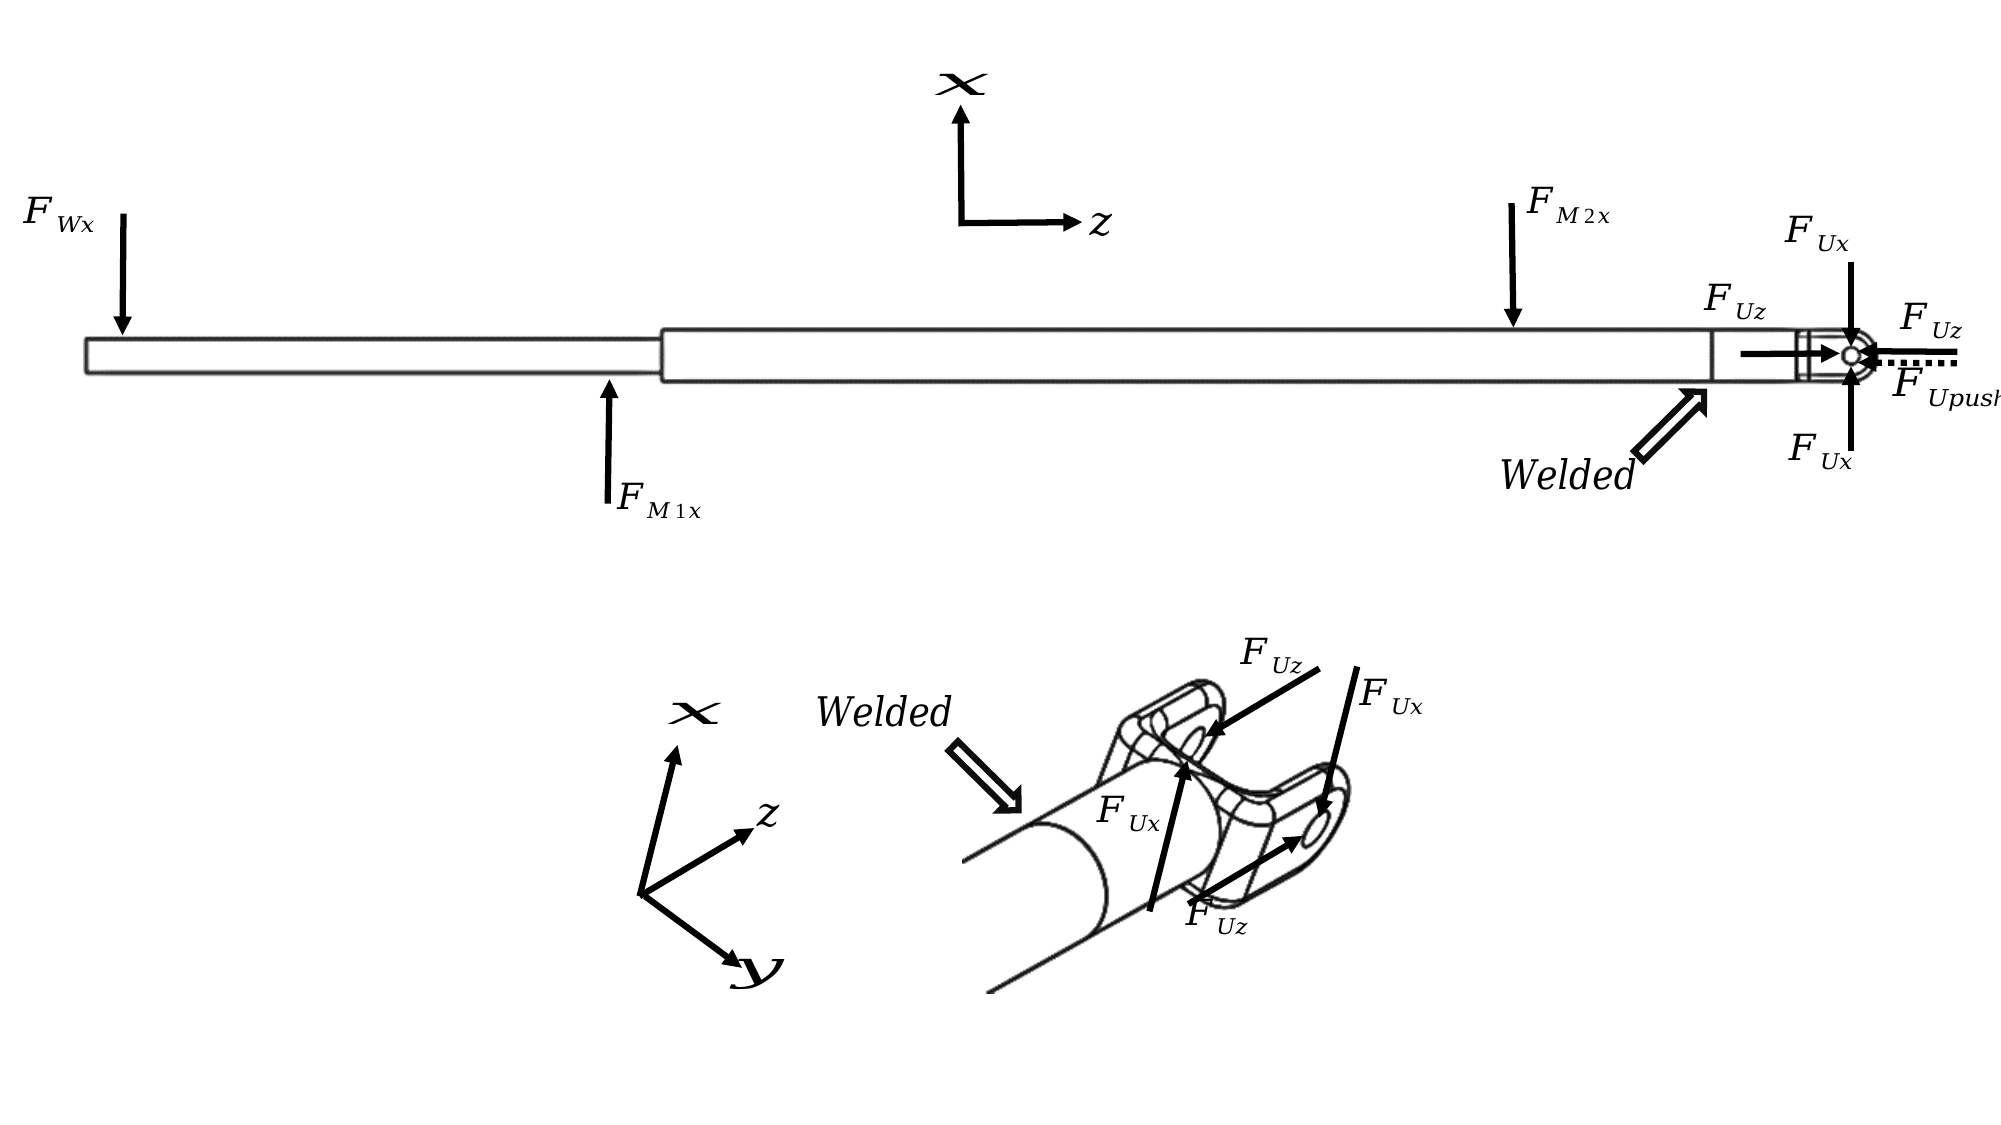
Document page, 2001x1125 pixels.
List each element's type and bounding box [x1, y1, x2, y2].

picture [60, 304, 1893, 411]
text_box [1632, 411, 1696, 463]
text_box [1188, 835, 1303, 904]
text_box [639, 745, 678, 827]
text_box [1319, 666, 1358, 818]
text_box [1149, 760, 1188, 912]
text_box [1204, 668, 1320, 737]
text_box [947, 739, 962, 766]
text_box [639, 827, 755, 897]
text_box [644, 896, 742, 968]
picture [962, 582, 1413, 994]
